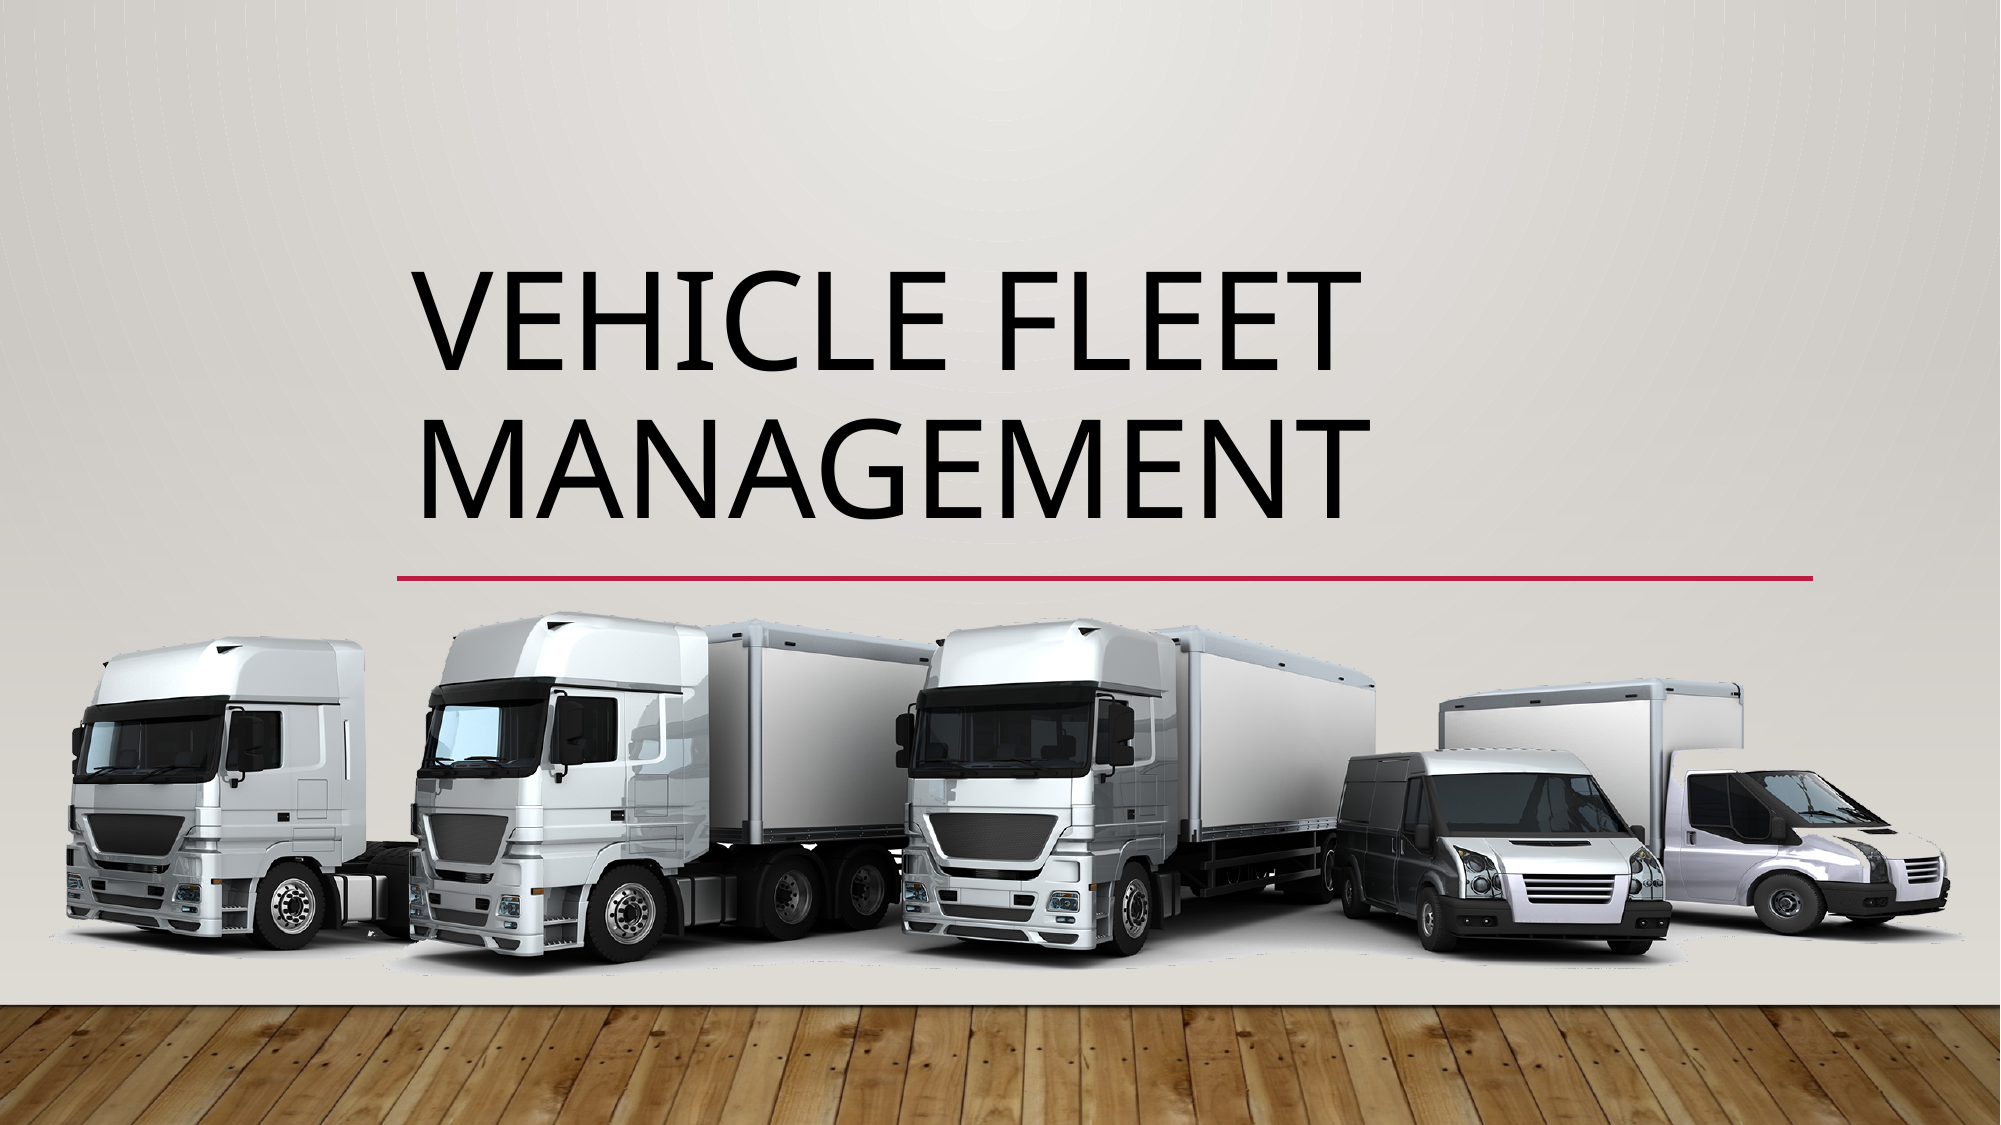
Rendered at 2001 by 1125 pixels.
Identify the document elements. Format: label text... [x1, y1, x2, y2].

picture [0, 1005, 2000, 1125]
title Vehicle Fleet Management [396, 131, 1814, 549]
picture [0, 562, 2000, 1004]
